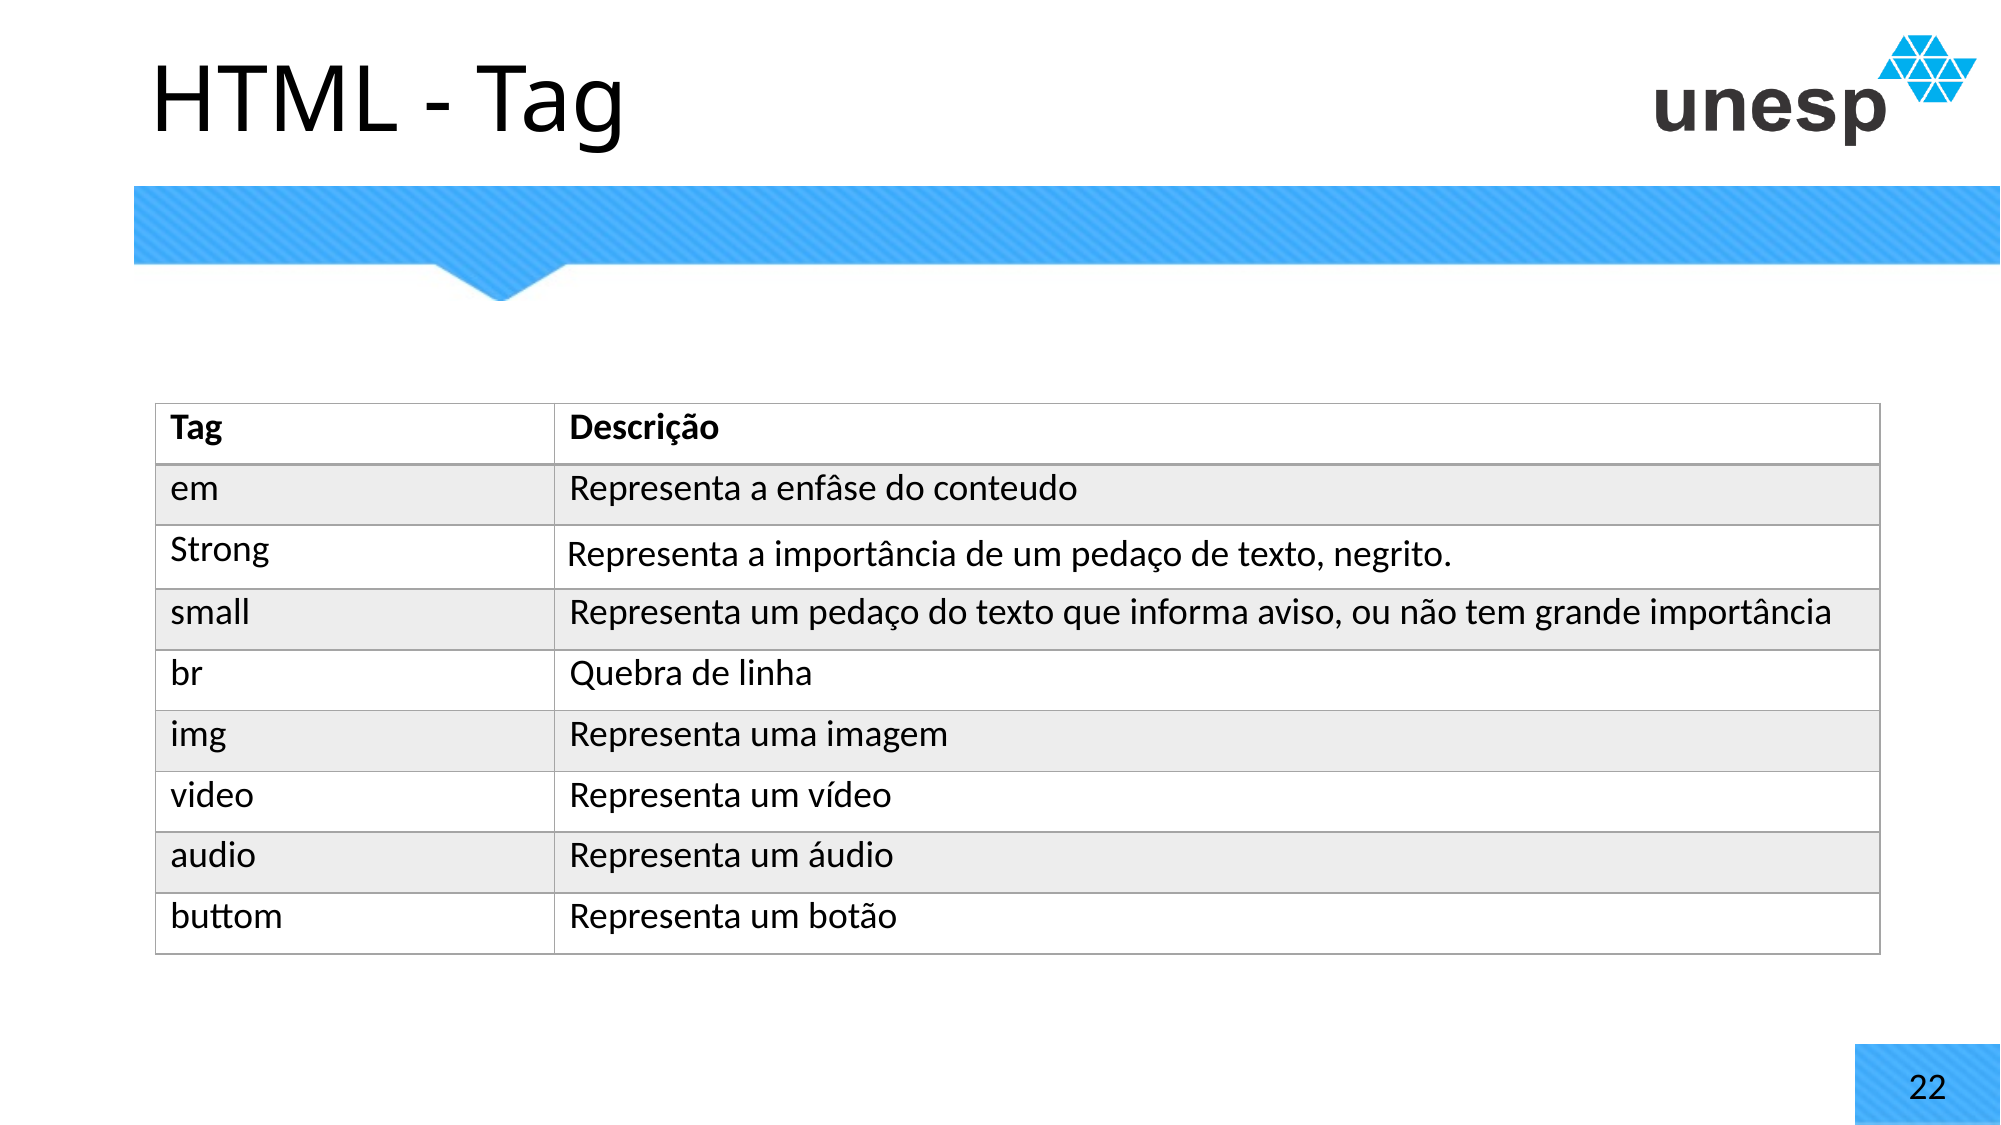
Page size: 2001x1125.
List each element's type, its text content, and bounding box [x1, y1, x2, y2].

table_cell buttom [156, 894, 554, 953]
list [137, 308, 1863, 1023]
table_cell Representa um vídeo [555, 772, 1879, 831]
table_cell small [156, 590, 554, 649]
table_cell Representa um botão [555, 894, 1879, 953]
table_cell img [156, 711, 554, 771]
picture [134, 186, 2000, 301]
table_cell Representa um áudio [555, 833, 1879, 892]
table_cell em [156, 466, 554, 524]
table_cell Representa um pedaço do texto que informa aviso, ou não tem grande importância [555, 590, 1879, 649]
title HTML - Tag [134, 22, 1551, 182]
table_cell Strong [156, 526, 554, 588]
picture [1656, 35, 1977, 146]
picture [1855, 1044, 2000, 1125]
table_cell br [156, 651, 554, 710]
table_cell audio [156, 833, 554, 892]
table_cell Representa a importância de um pedaço de texto, negrito. [555, 526, 1879, 588]
table_header Tag [156, 404, 554, 463]
table_cell Representa a enfâse do conteudo [555, 466, 1879, 524]
table_cell video [156, 772, 554, 831]
table_header Descrição [555, 404, 1879, 463]
table_cell Quebra de linha [555, 651, 1879, 710]
table_cell Representa uma imagem [555, 711, 1879, 771]
